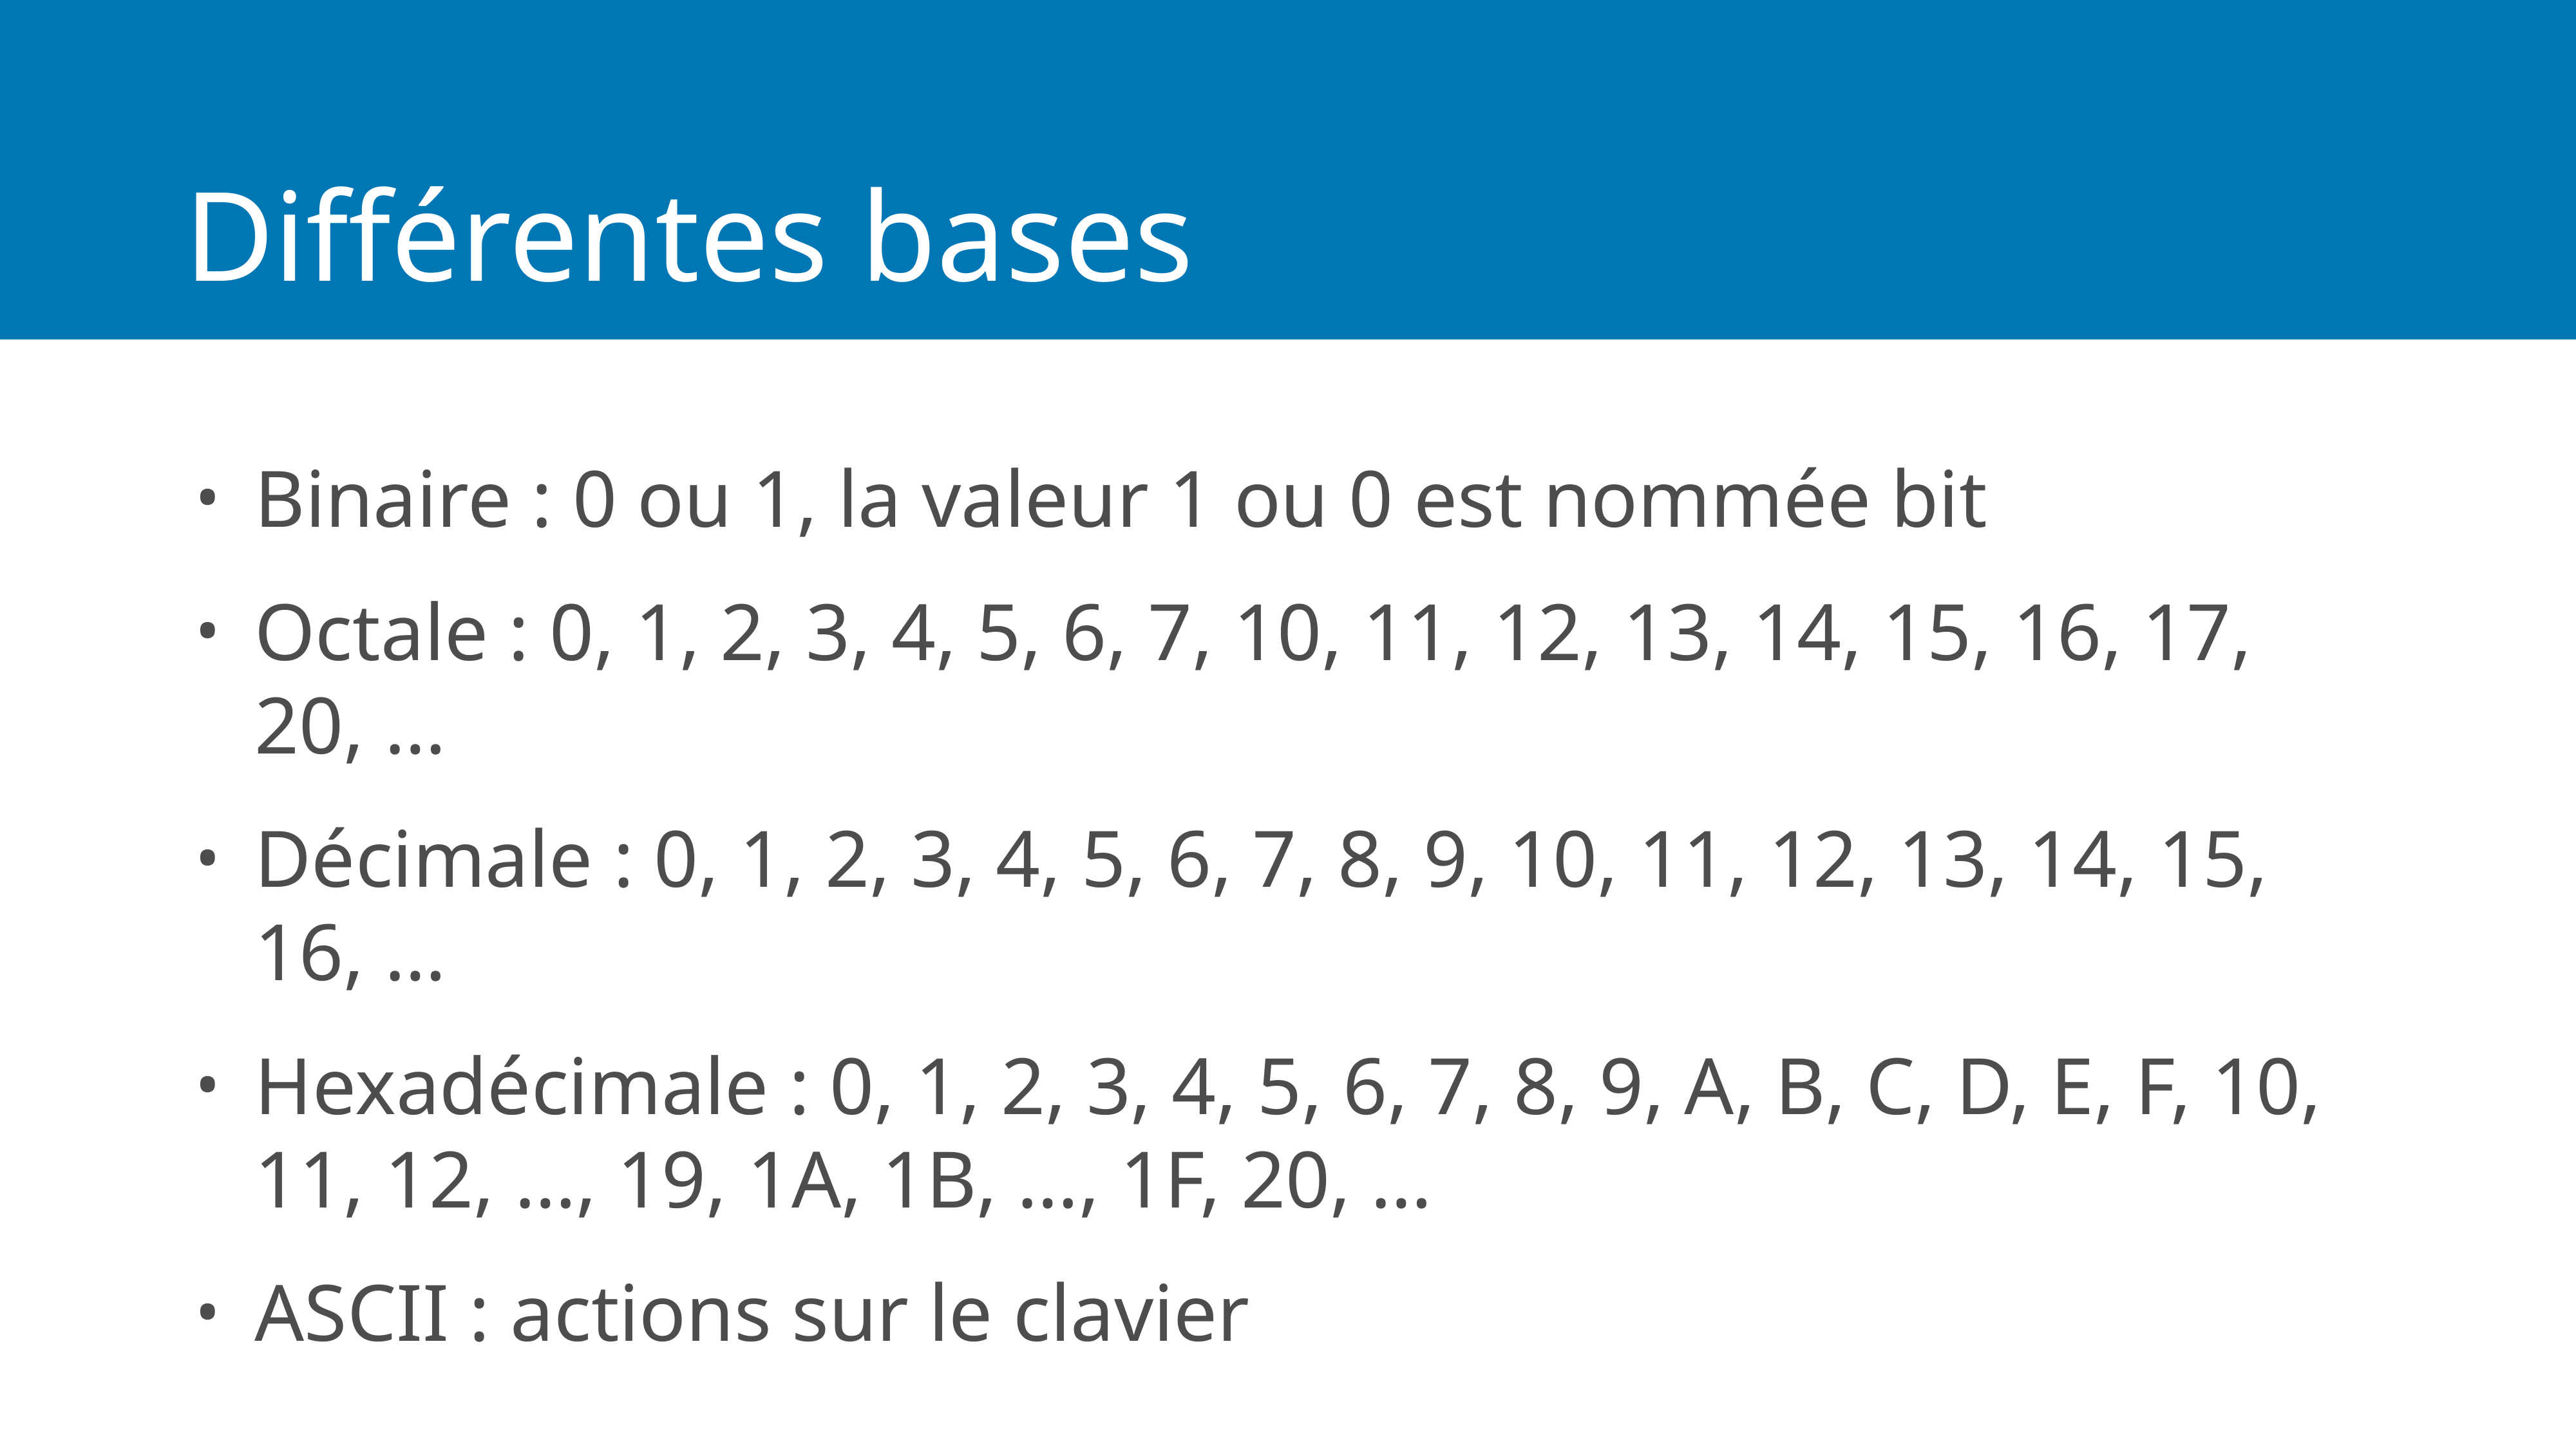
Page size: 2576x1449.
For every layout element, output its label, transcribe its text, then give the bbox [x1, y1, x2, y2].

list Binaire : 0 ou 1, la valeur 1 ou 0 est nommée bit Octale : 0, 1, 2, 3, 4, 5, 6, 7, 10, 11, 12, 13, 14, 15, 16, 17, 20, … Décimale : 0, 1, 2, 3, 4, 5, 6, 7, 8, 9, 10, 11, 12, 13, 14, 15, 16, … Hexadécimale : 0, 1, 2, 3, 4, 5, 6, 7, 8, 9, A, B, C, D, E, F, 10, 11, 12, …, 19, 1A, 1B, …, 1F, 20, … ASCII : actions sur le clavier [176, 430, 2385, 1329]
title Différentes bases [176, 120, 2385, 325]
